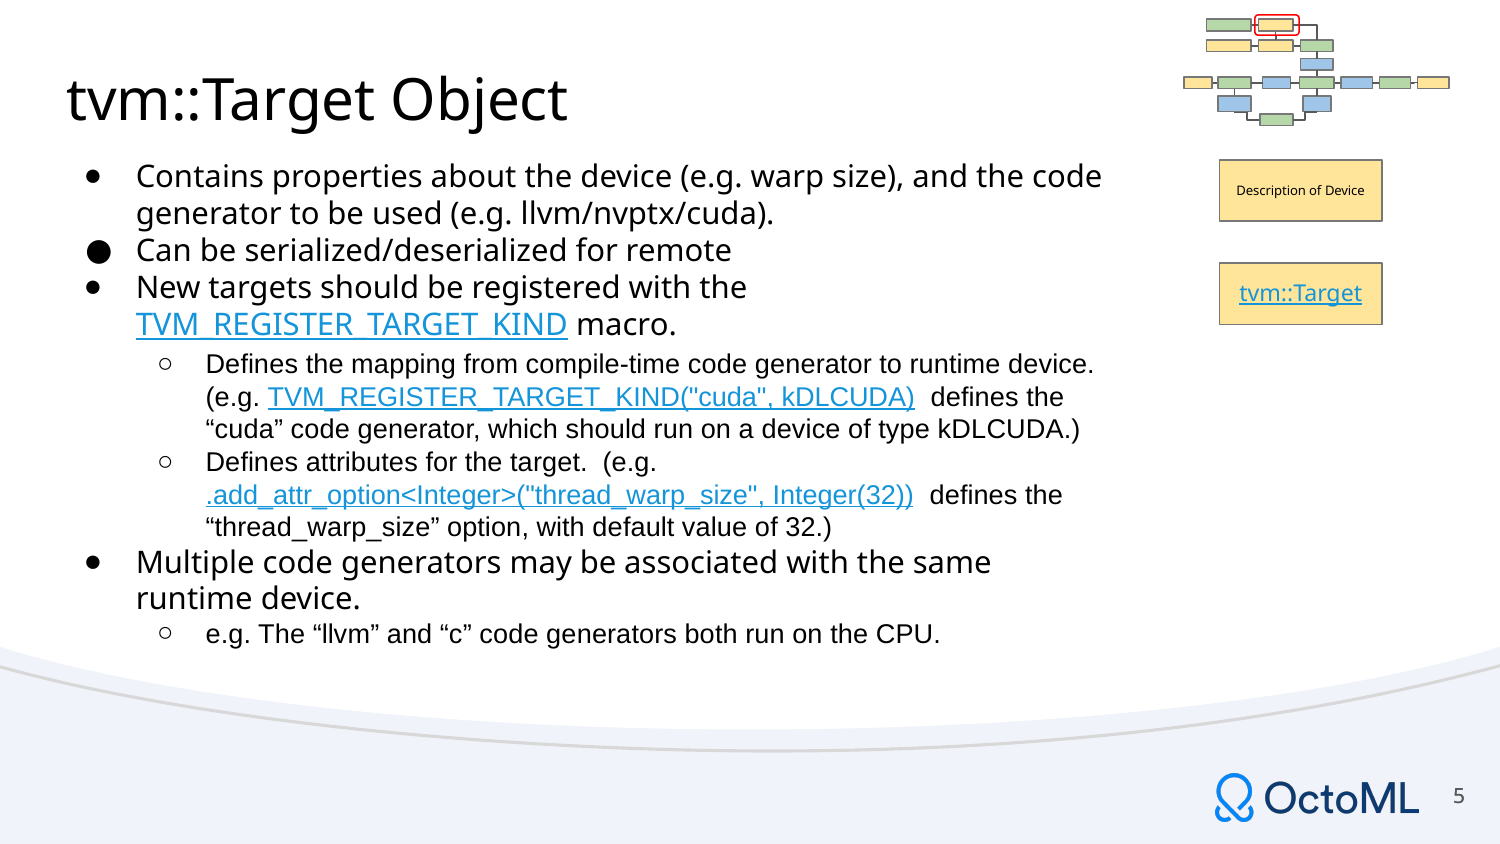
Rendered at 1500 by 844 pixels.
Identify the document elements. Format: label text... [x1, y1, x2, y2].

text_box tvm::Target [1219, 262, 1382, 325]
text_box Description of Device [1219, 159, 1382, 222]
picture [1215, 773, 1389, 822]
title tvm::Target Object [51, 47, 1449, 142]
list Contains properties about the device (e.g. warp size), and the code generator to be used (e.g. llvm/nvptx/cuda). Can be serialized/deserialized for remote New targets should be registered with the TVM_REGISTER_TARGET_KIND macro. Defines the mapping from compile-time code generator to runtime device. (e.g. TVM_REGISTER_TARGET_KIND("cuda", kDLCUDA) defines the “cuda” code generator, which should run on a device of type kDLCUDA.) Defines attributes for the target. (e.g. .add_attr_option<Integer>("thread_warp_size", Integer(32)) defines the “thread_warp_size” option, with default value of 32.) Multiple code generators may be associated with the same runtime device. e.g. The “llvm” and “c” code generators both run on the CPU. [51, 141, 1129, 667]
slide_number ‹#› [1389, 764, 1480, 830]
text_box [1254, 14, 1300, 36]
